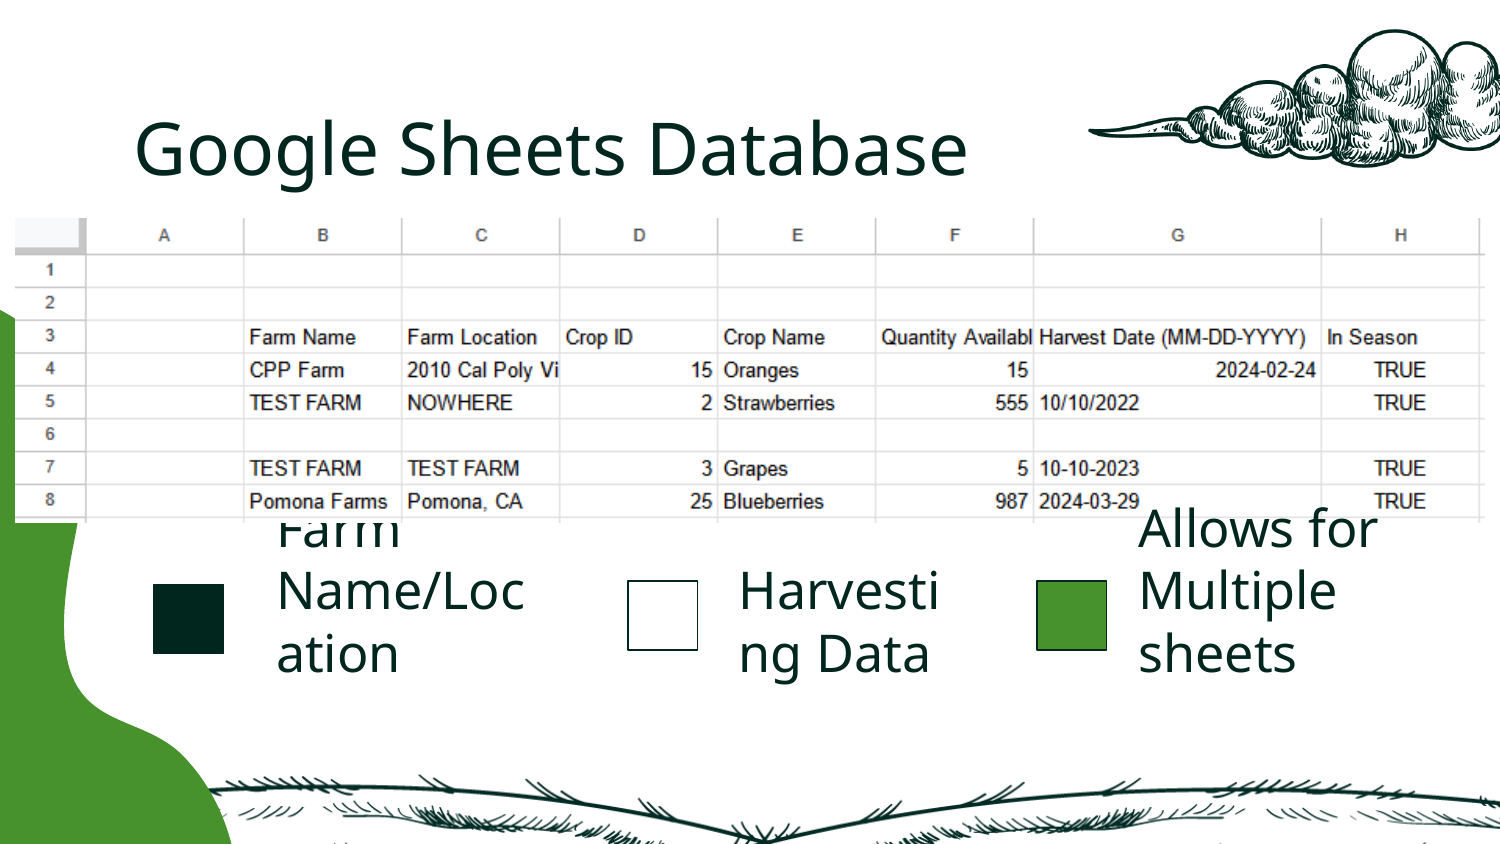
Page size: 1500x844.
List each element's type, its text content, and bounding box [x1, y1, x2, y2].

title Stores Farm Name/Location [260, 581, 554, 698]
title Allows for Multiple sheets [1123, 581, 1472, 698]
picture [169, 743, 1500, 844]
picture [1084, 18, 1500, 177]
text_box [154, 584, 224, 654]
picture [15, 217, 1485, 524]
text_box [0, 309, 232, 844]
text_box [1037, 581, 1107, 651]
title Google Sheets Database [118, 87, 1382, 182]
text_box [628, 581, 698, 651]
title Harvesting Data [723, 581, 959, 698]
